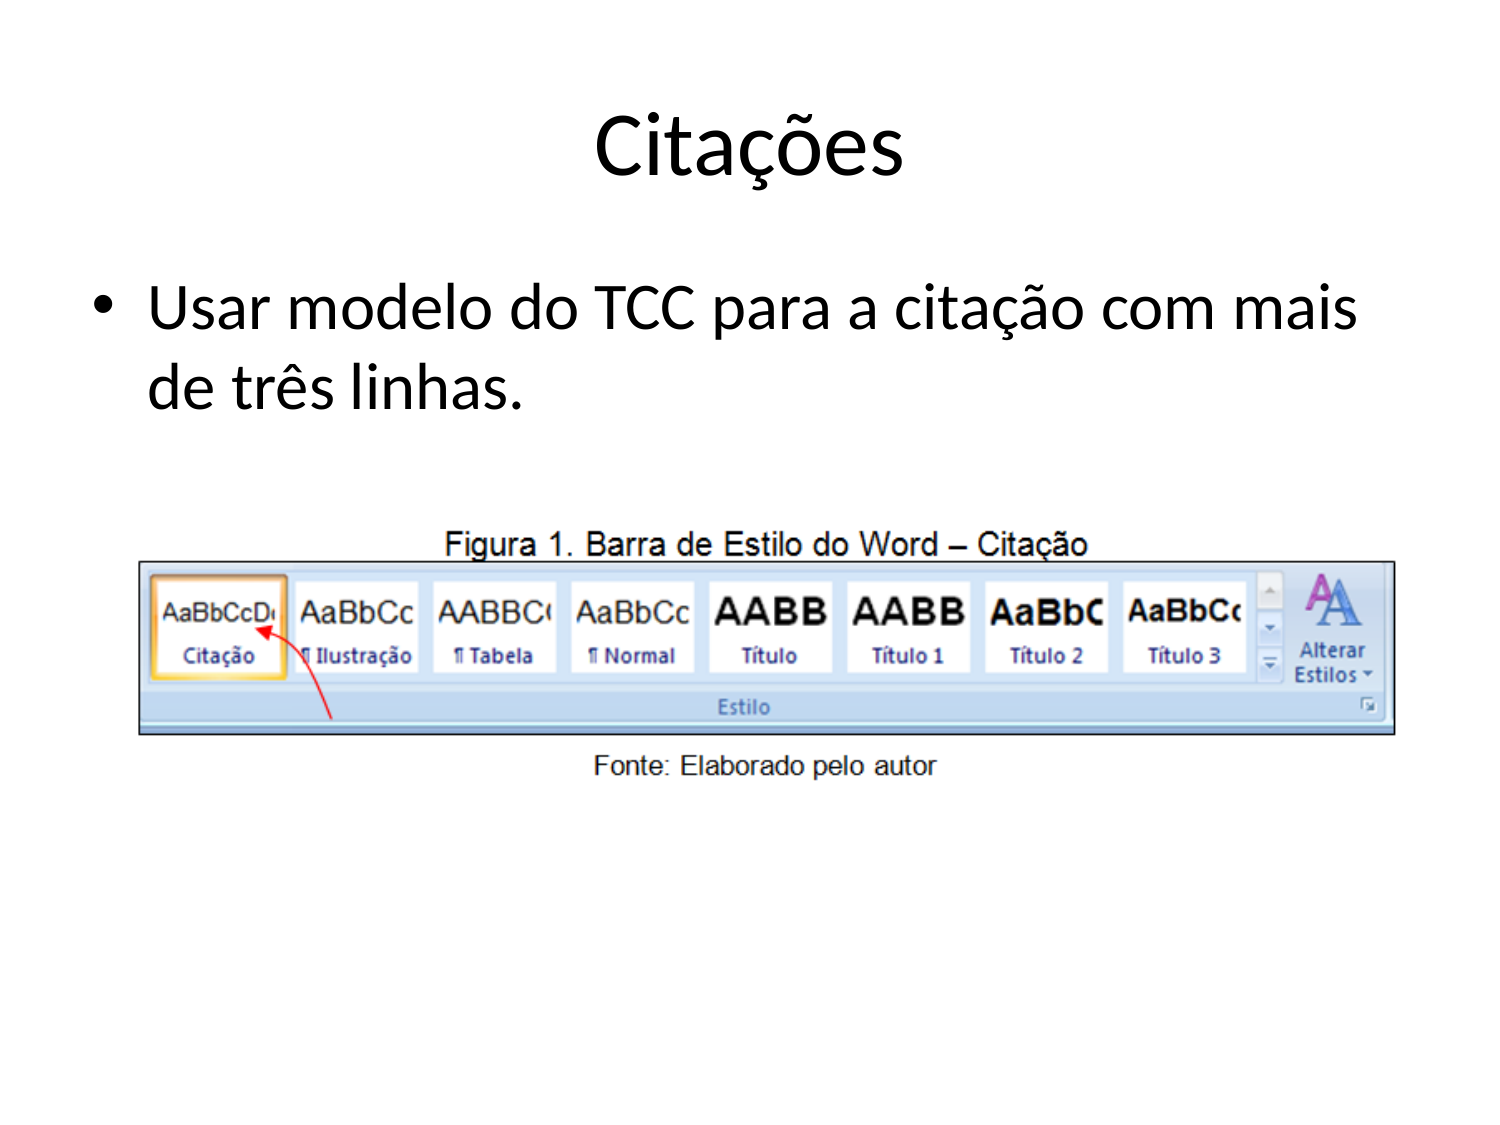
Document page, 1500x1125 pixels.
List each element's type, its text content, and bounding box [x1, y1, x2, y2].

list Usar modelo do TCC para a citação com mais de três linhas. [76, 255, 1427, 998]
picture [88, 491, 1421, 811]
title Citações [75, 45, 1425, 233]
